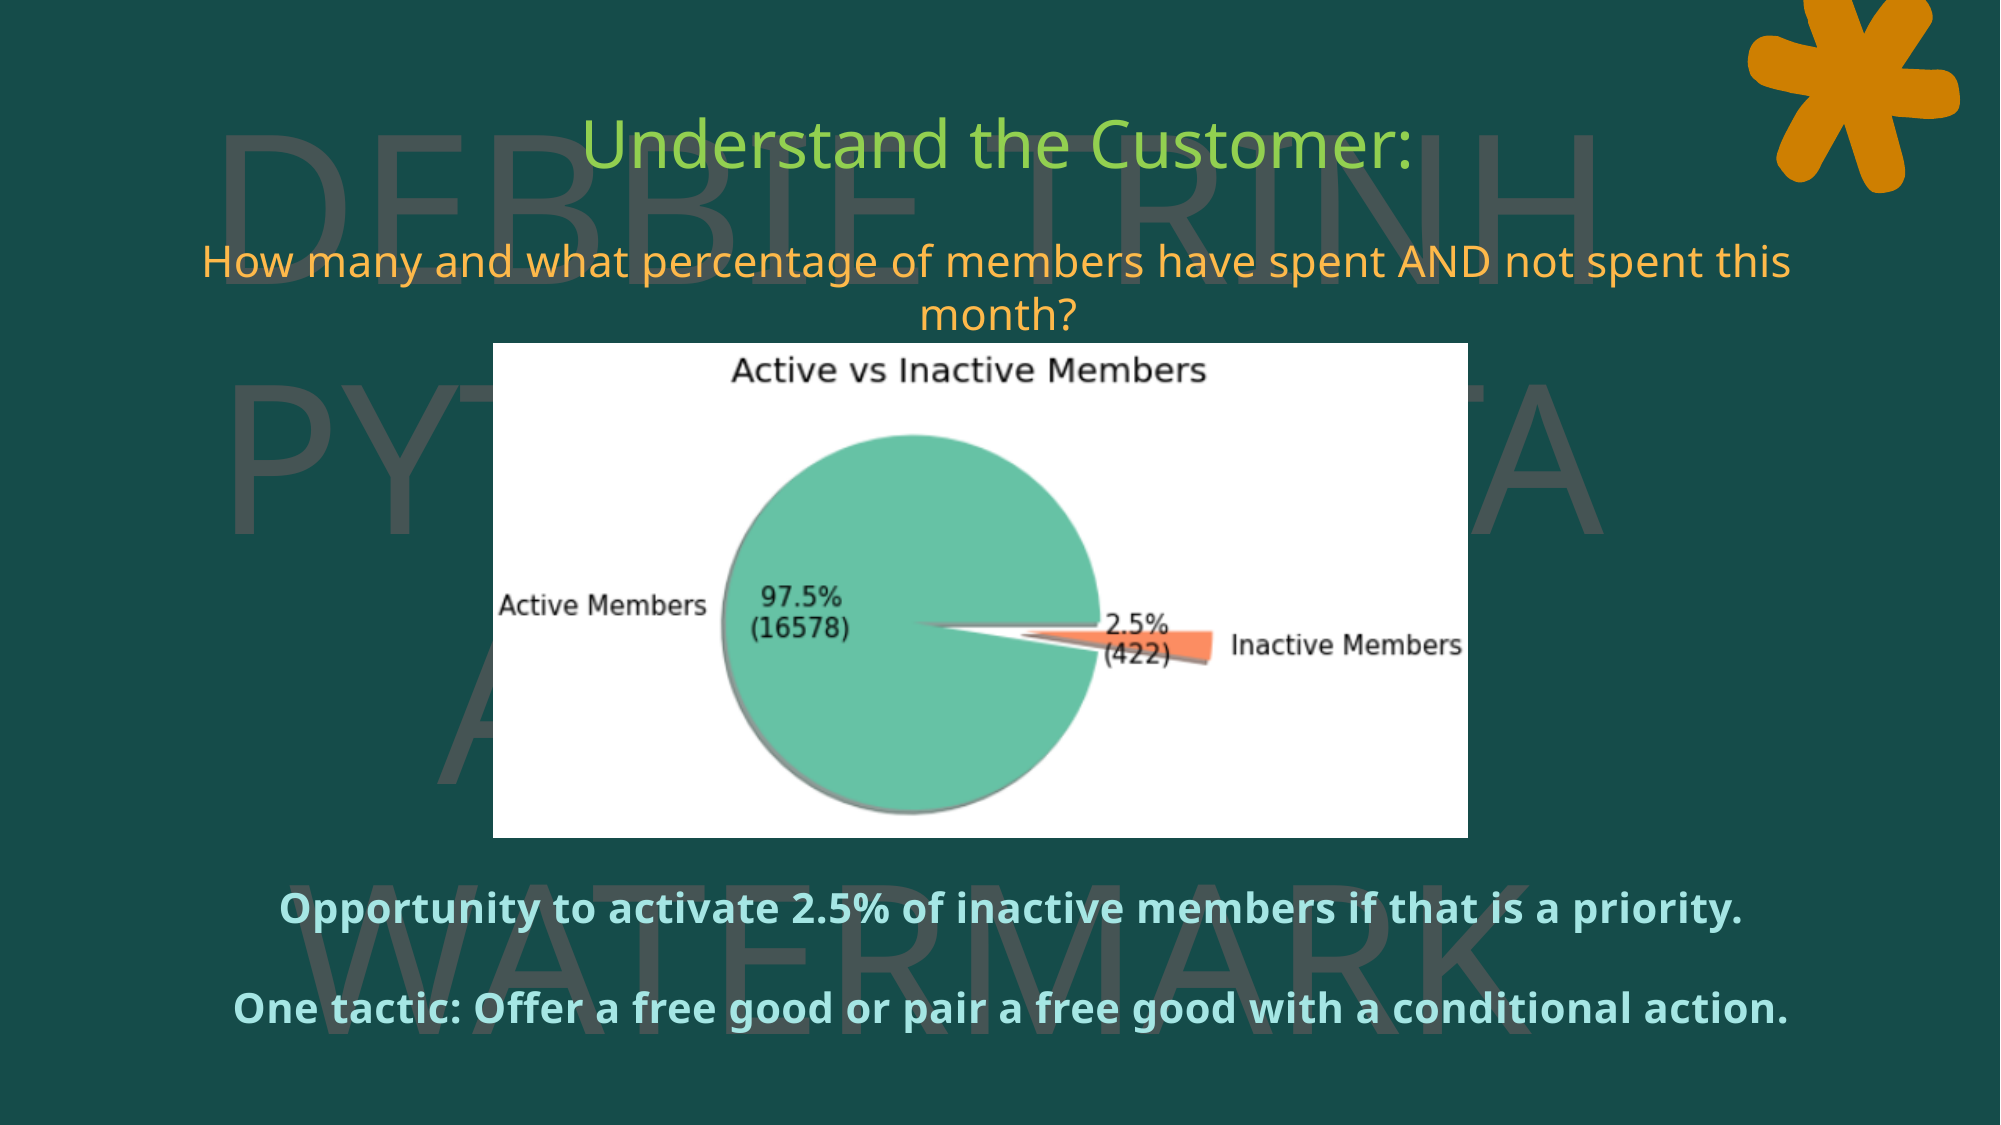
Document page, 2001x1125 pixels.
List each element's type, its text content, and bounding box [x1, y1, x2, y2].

title Understand the Customer: How many and what percentage of members have spent AND not spent this month? [118, 101, 1878, 344]
picture [493, 343, 1468, 838]
text_box Opportunity to activate 2.5% of inactive members if that is a priority. One tactic: Offer a free good or pair a free good with a conditional action. [145, 874, 1878, 1040]
